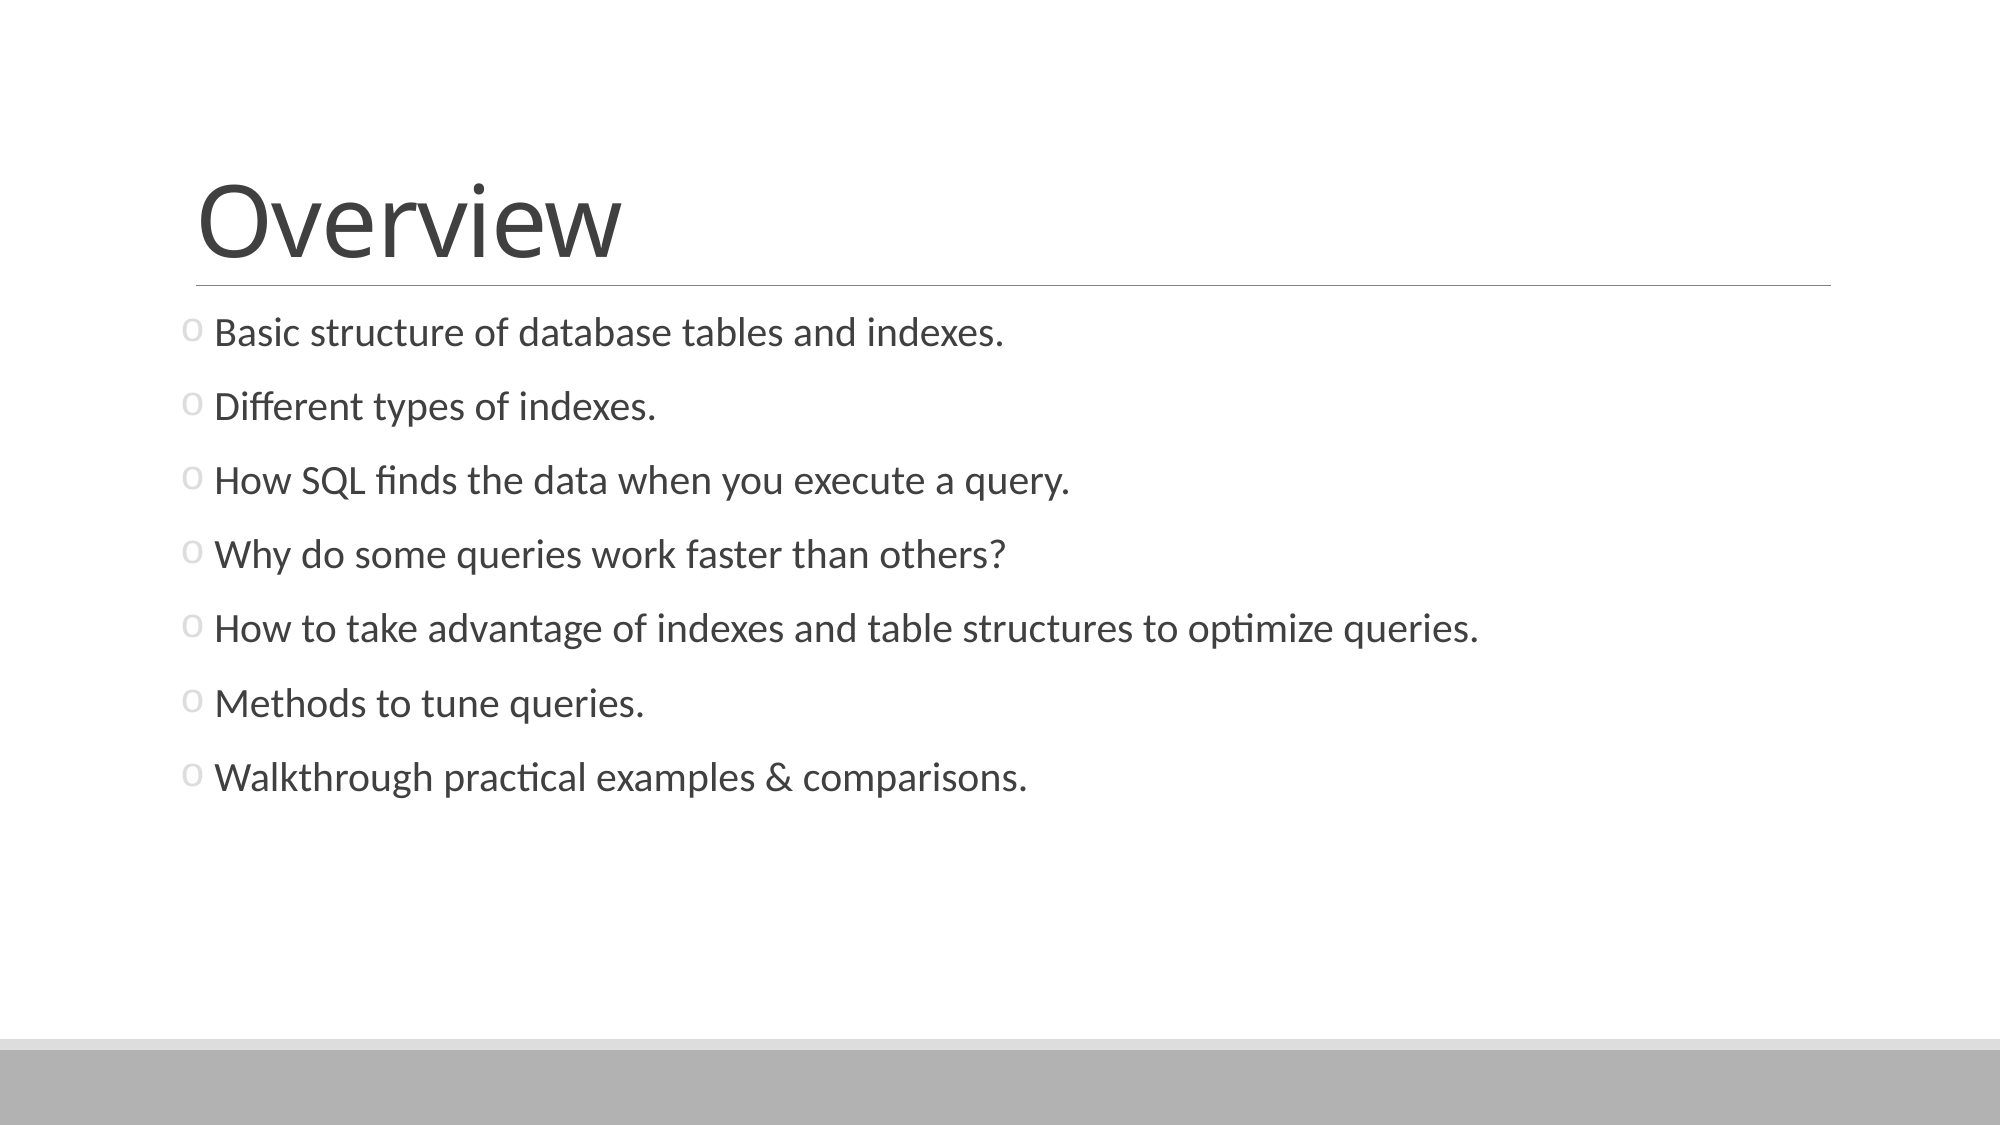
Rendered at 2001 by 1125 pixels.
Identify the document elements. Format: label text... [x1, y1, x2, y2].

title Overview [180, 47, 1830, 285]
list Basic structure of database tables and indexes. Different types of indexes. How SQL finds the data when you execute a query. Why do some queries work faster than others? How to take advantage of indexes and table structures to optimize queries. Methods to tune queries. Walkthrough practical examples & comparisons. [180, 302, 1830, 963]
